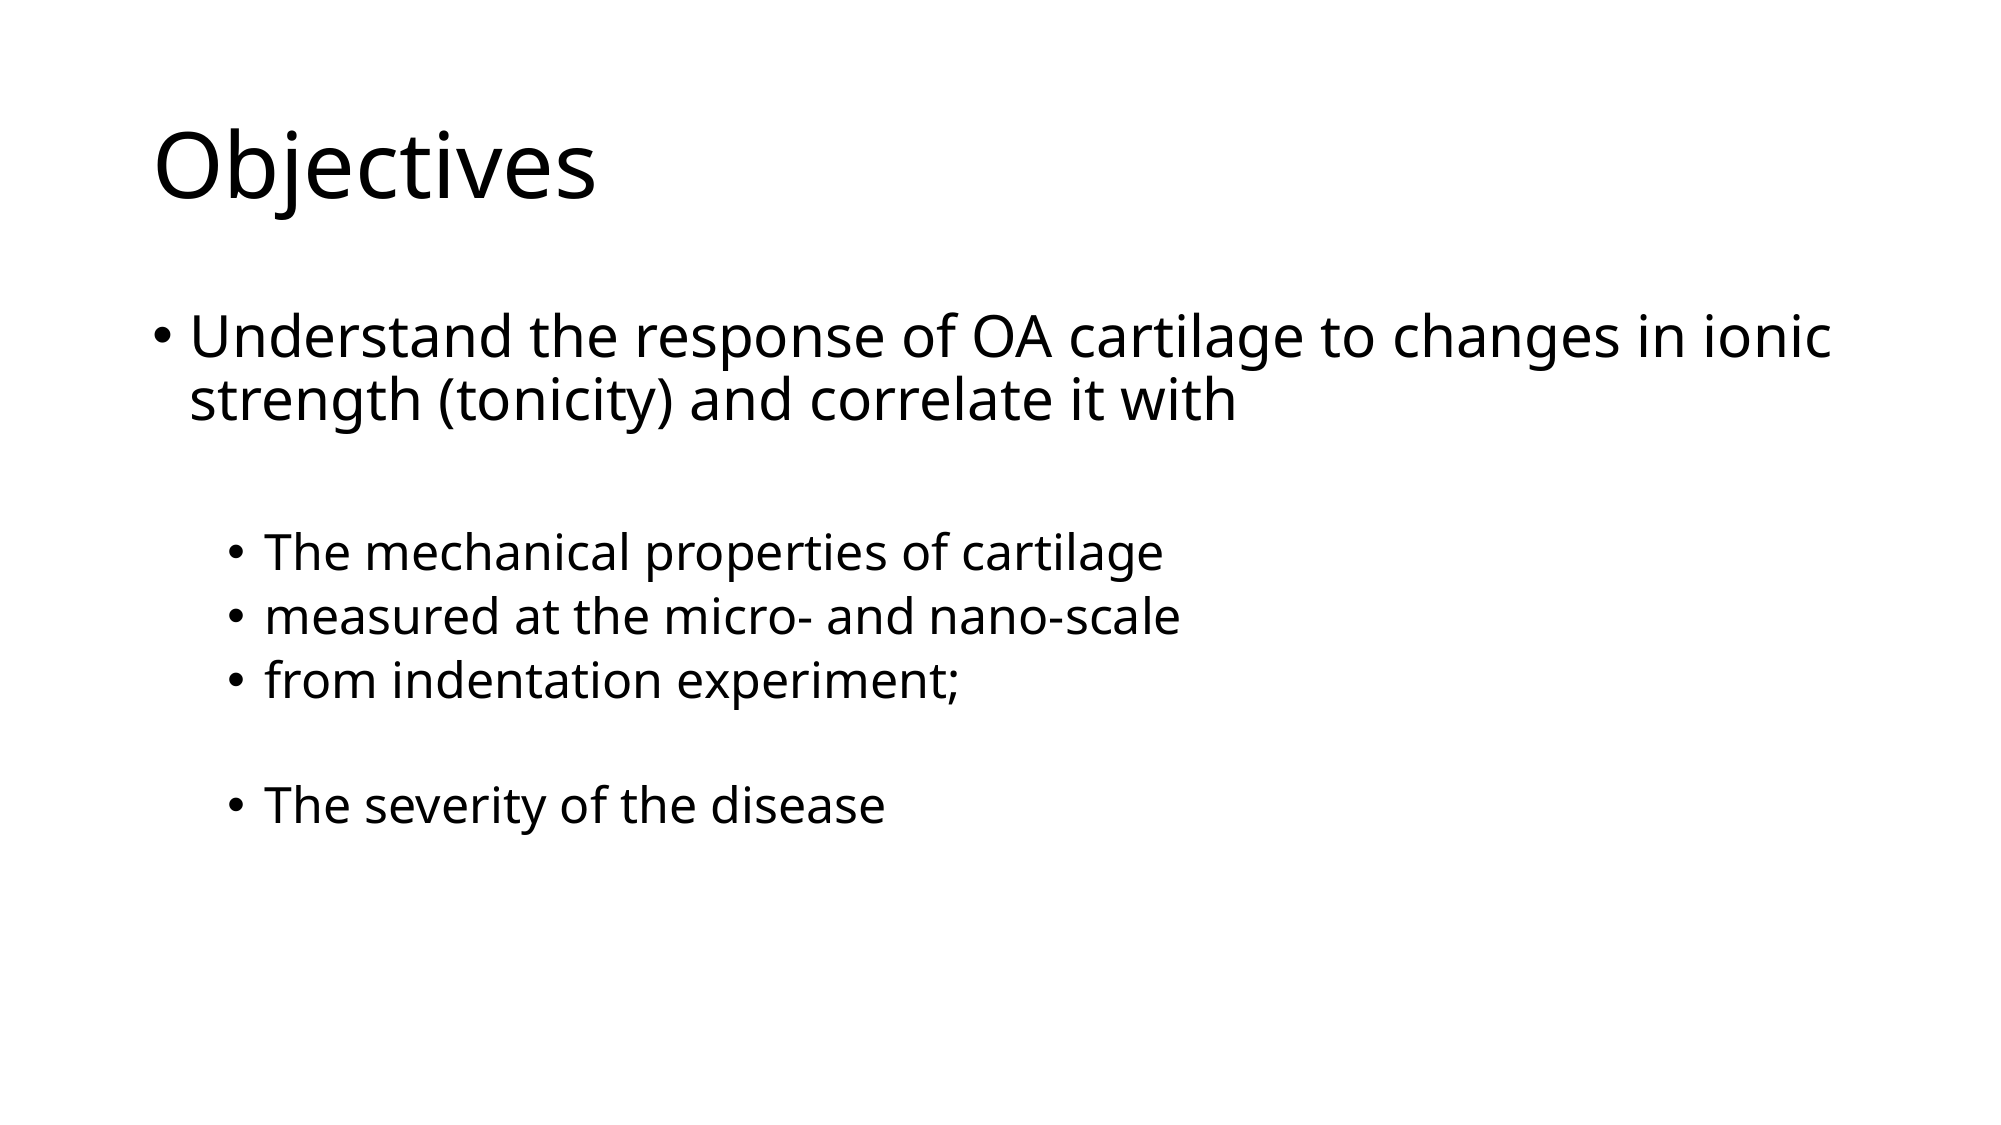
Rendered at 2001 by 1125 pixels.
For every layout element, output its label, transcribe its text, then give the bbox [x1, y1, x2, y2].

text_box Objectives [137, 59, 1863, 278]
text_box Understand the response of OA cartilage to changes in ionic strength (tonicity) and correlate it with The mechanical properties of cartilage measured at the micro- and nano-scale from indentation experiment; The severity of the disease [137, 299, 1863, 1013]
